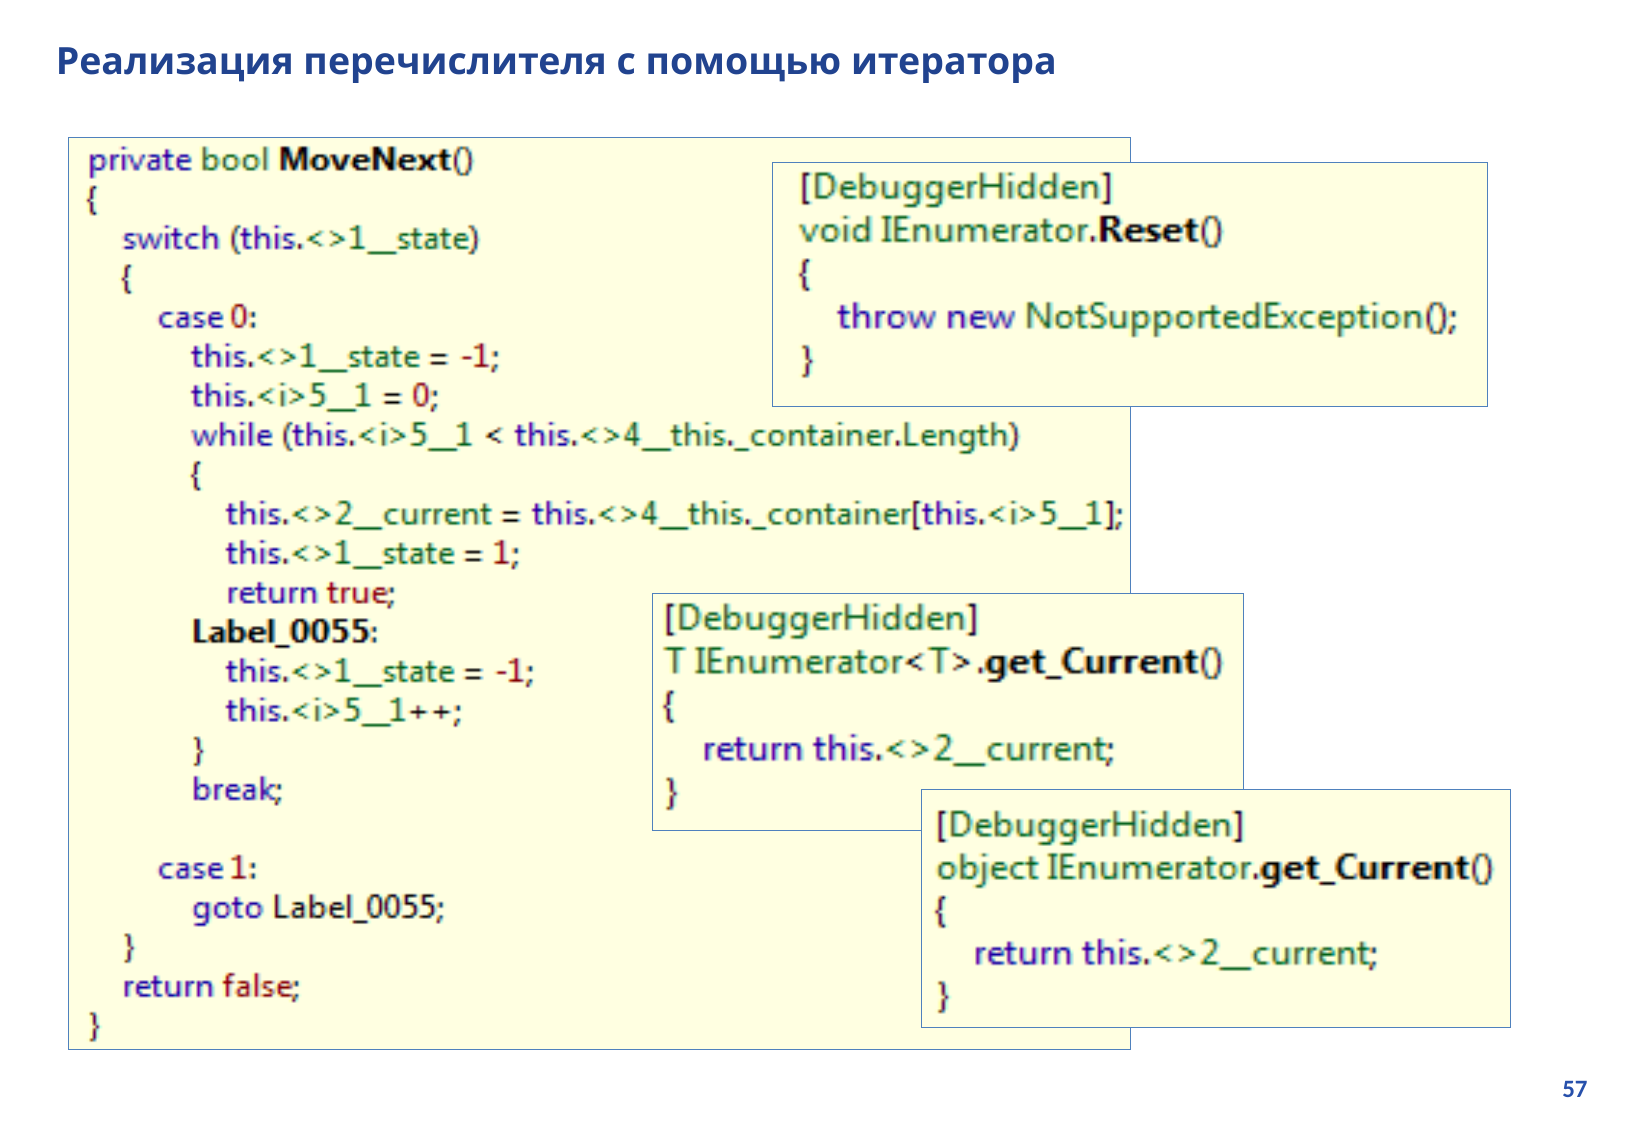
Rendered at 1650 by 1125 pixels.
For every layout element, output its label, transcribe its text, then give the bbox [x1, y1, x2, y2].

picture [68, 137, 1511, 1051]
title Реализация перечислителя с помощью итератора [40, 29, 1616, 90]
